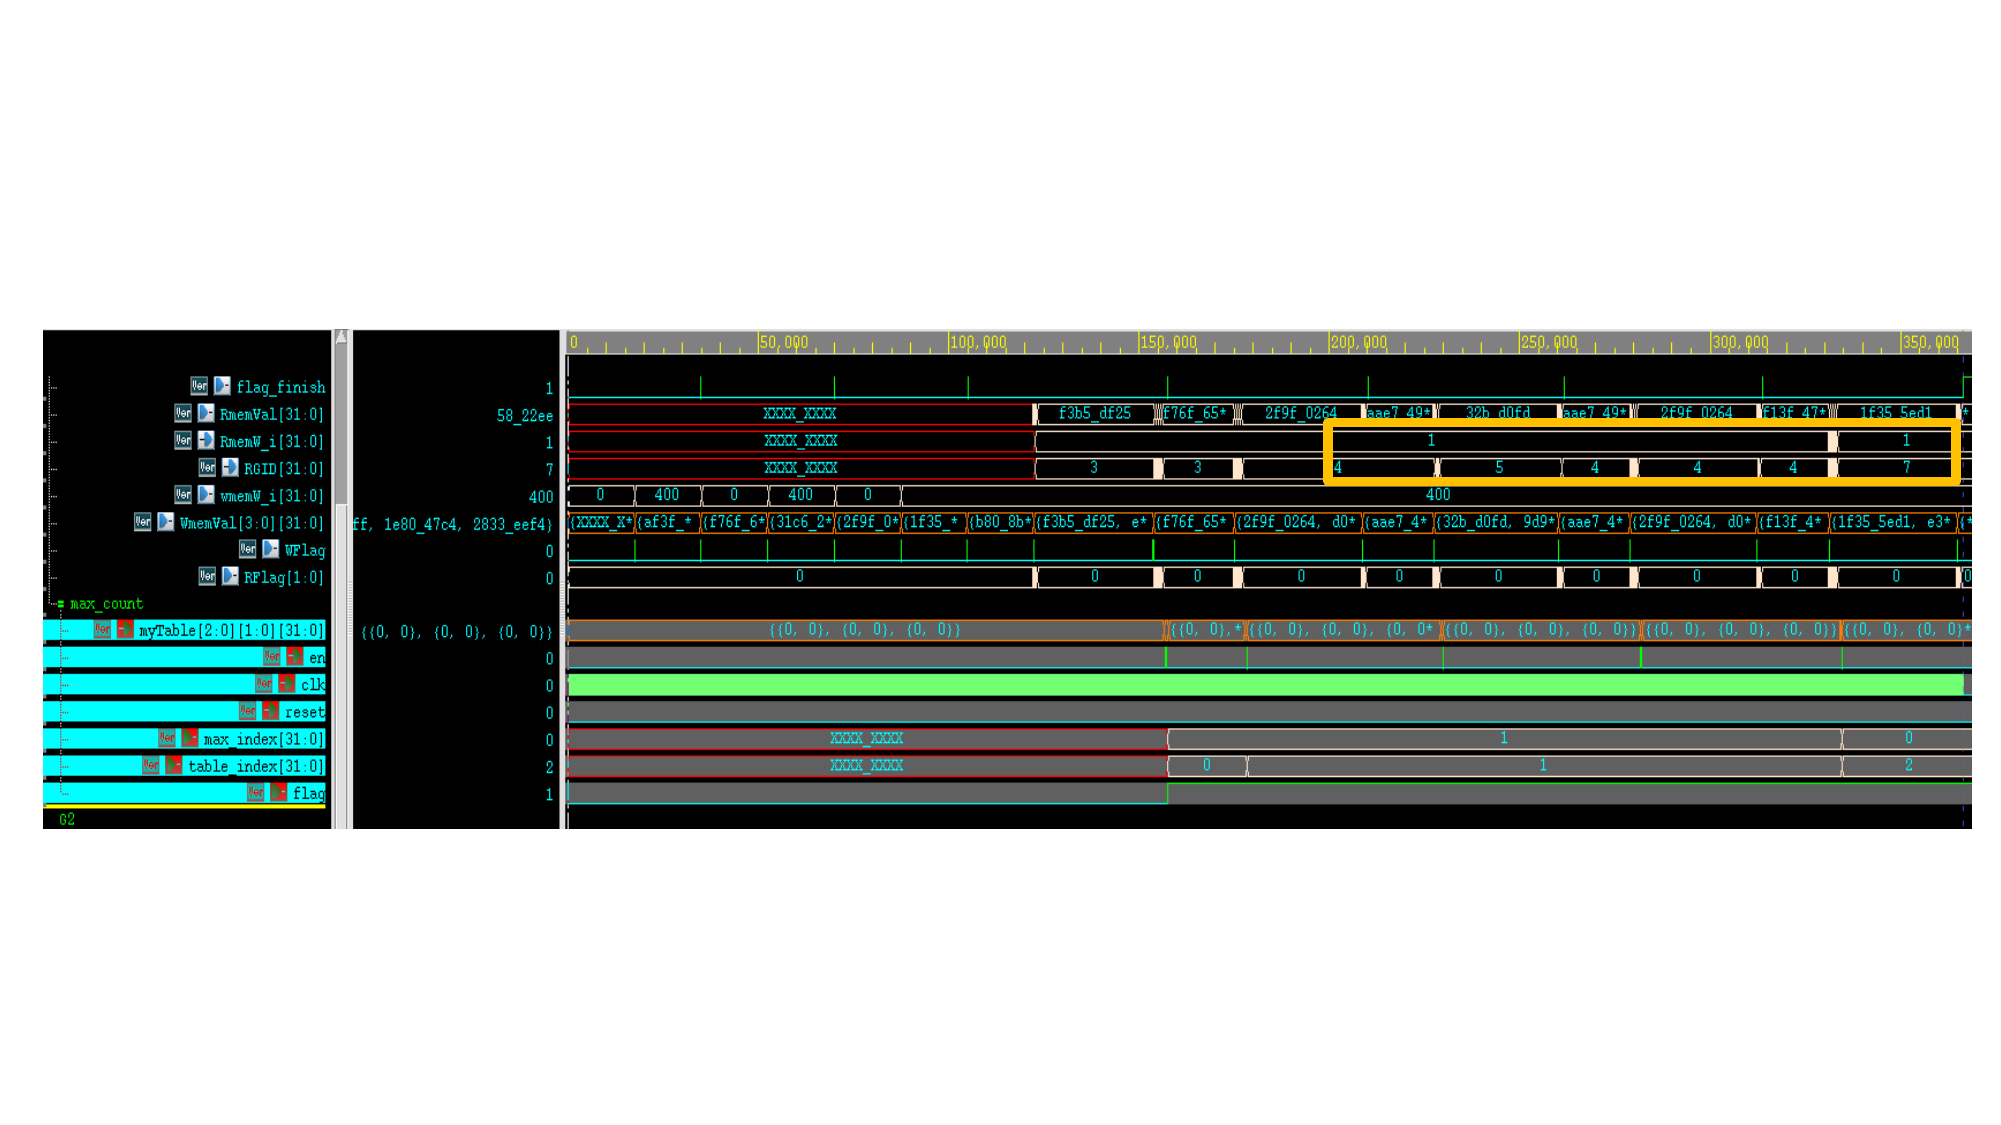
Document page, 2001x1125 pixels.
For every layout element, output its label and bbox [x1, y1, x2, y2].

picture [43, 329, 1972, 829]
